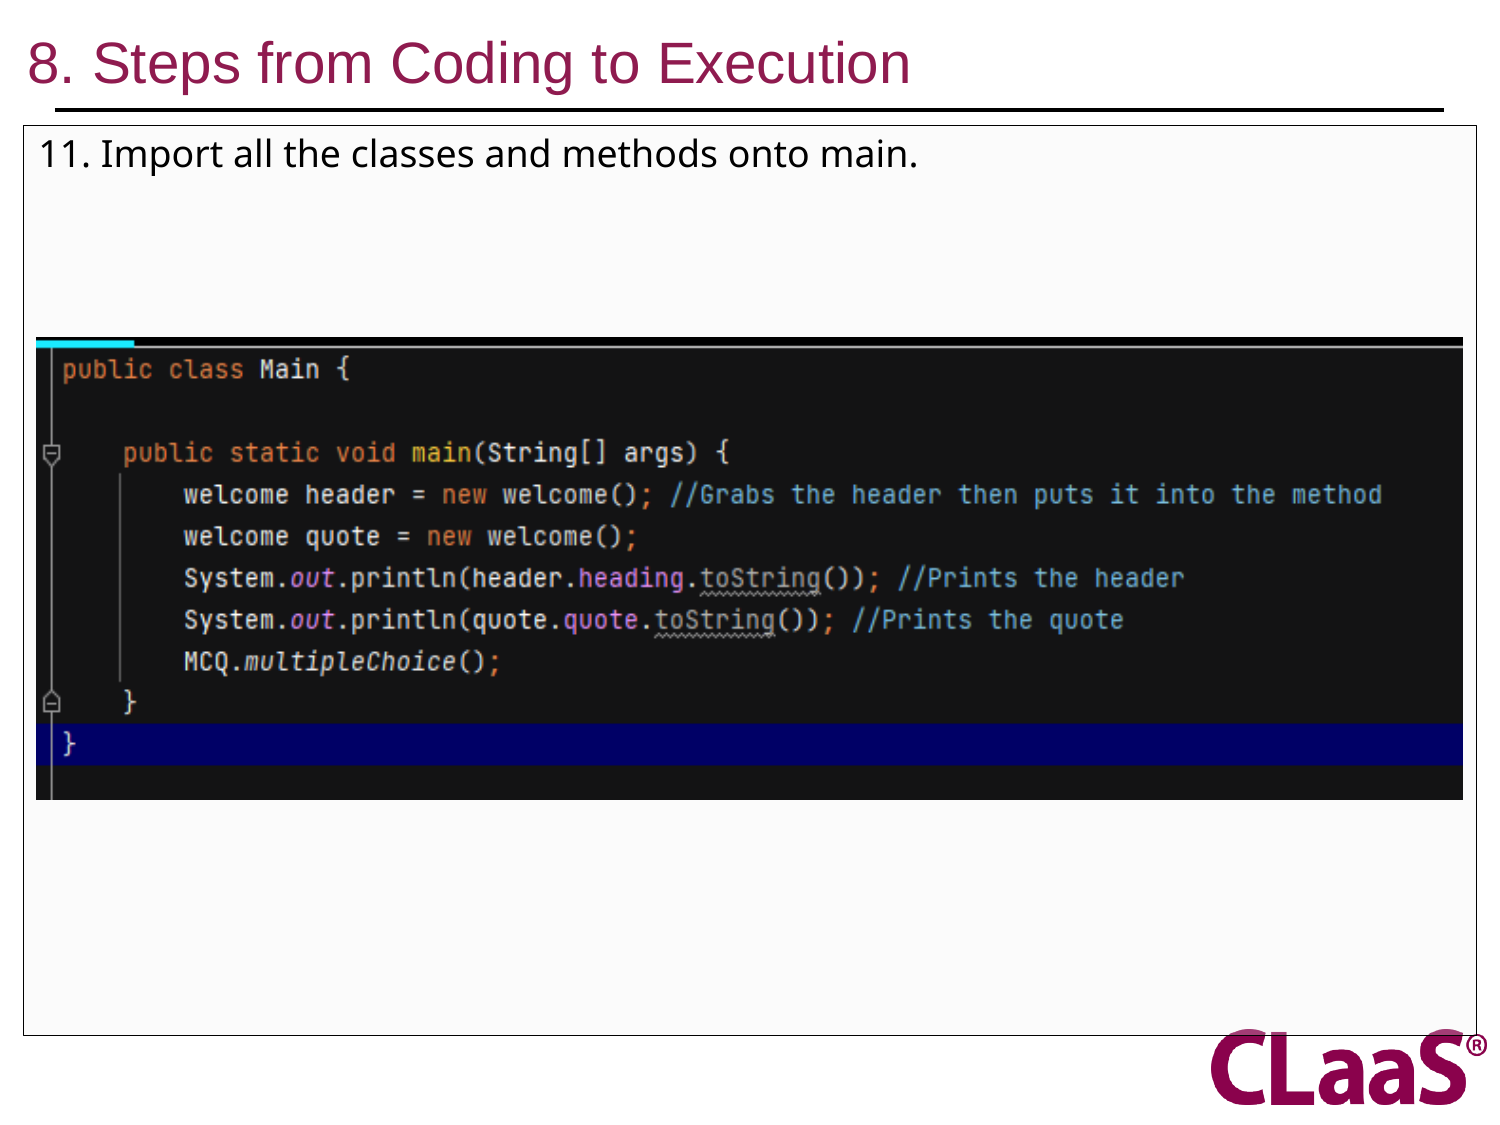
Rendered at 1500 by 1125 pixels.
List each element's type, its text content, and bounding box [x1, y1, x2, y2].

picture [36, 337, 1463, 801]
title 8. Steps from Coding to Execution [12, 3, 1447, 213]
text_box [22, 124, 1488, 1105]
